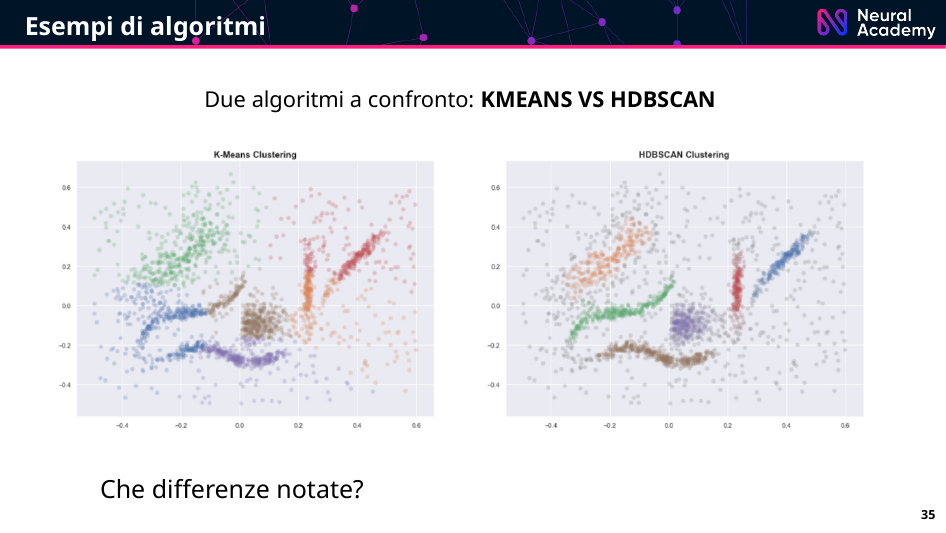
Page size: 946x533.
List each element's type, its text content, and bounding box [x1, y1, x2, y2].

picture [0, 0, 946, 45]
slide_number 35 [913, 503, 938, 533]
text_box Che differenze notate? [85, 466, 380, 511]
text_box Due algoritmi a confronto: KMEANS VS HDBSCAN [47, 78, 873, 140]
picture [47, 140, 887, 442]
